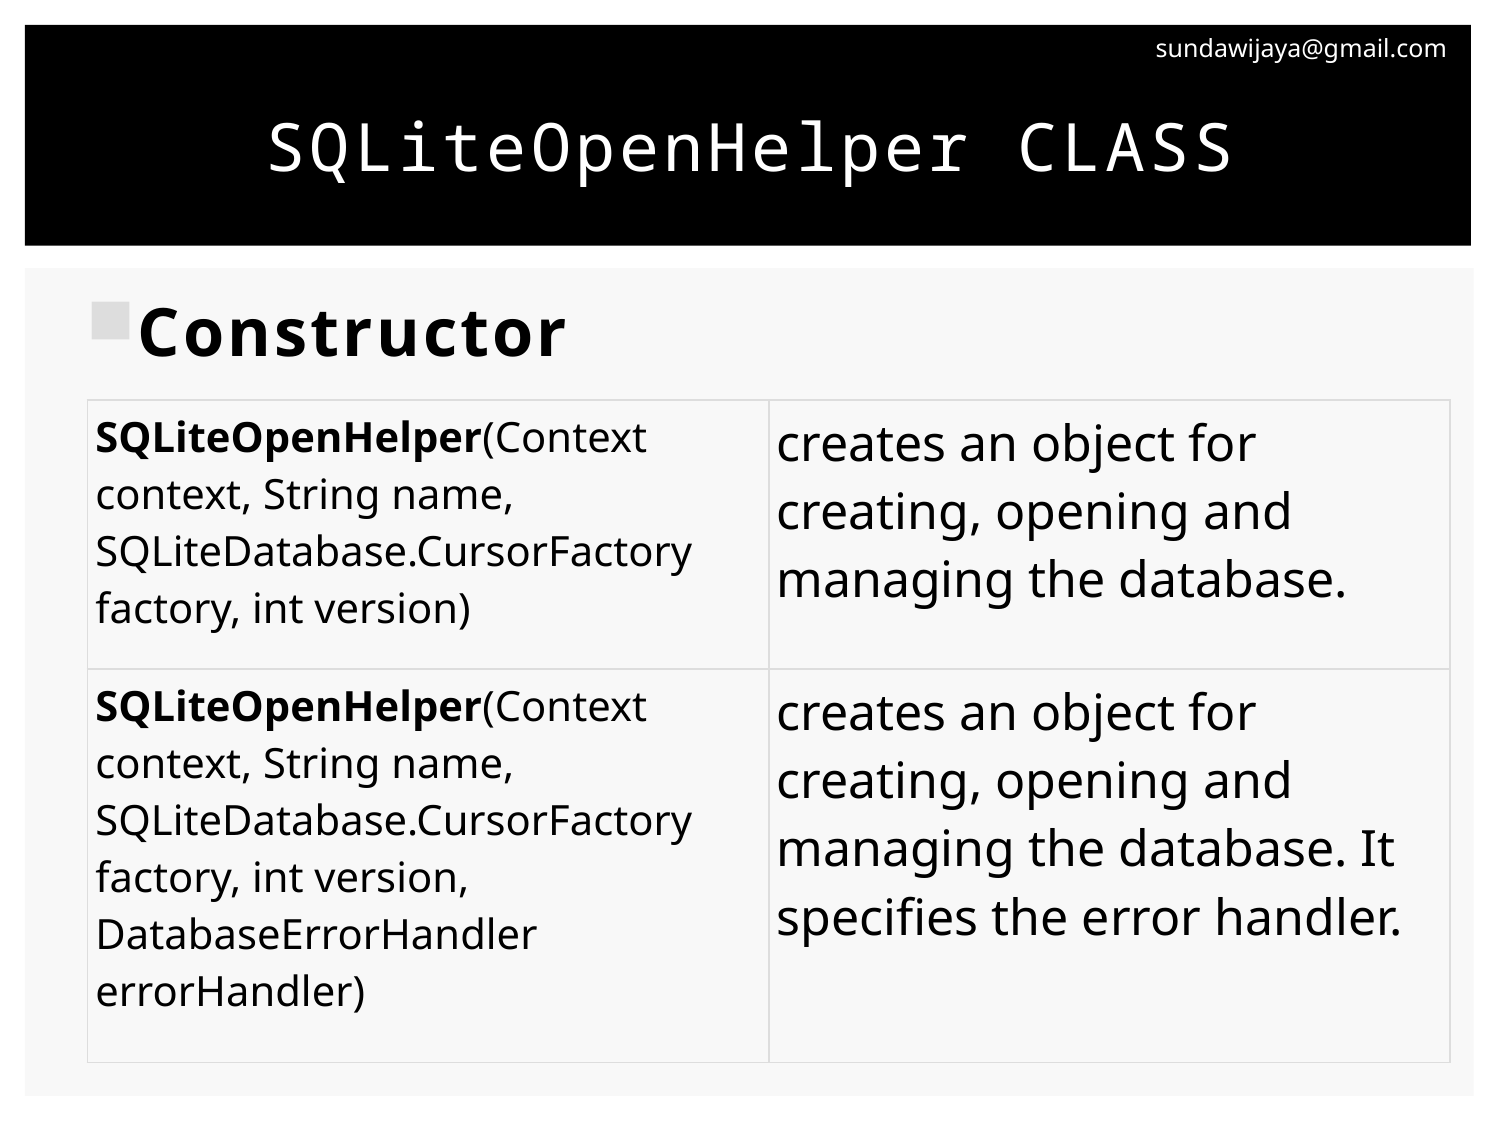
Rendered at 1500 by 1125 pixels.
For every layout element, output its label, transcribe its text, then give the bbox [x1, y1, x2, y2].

title SQLiteOpenHelper CLASS [62, 58, 1438, 232]
table_cell SQLiteOpenHelper(Context context, String name, SQLiteDatabase.CursorFactory factory, int version, DatabaseErrorHandler errorHandler) [88, 670, 768, 1062]
table_cell creates an object for creating, opening and managing the database. It specifies the error handler. [770, 670, 1449, 1062]
table_header creates an object for creating, opening and managing the database. [770, 401, 1449, 668]
list Constructor [62, 281, 1442, 1005]
table_header SQLiteOpenHelper(Context context, String name, SQLiteDatabase.CursorFactory factory, int version) [88, 401, 768, 668]
